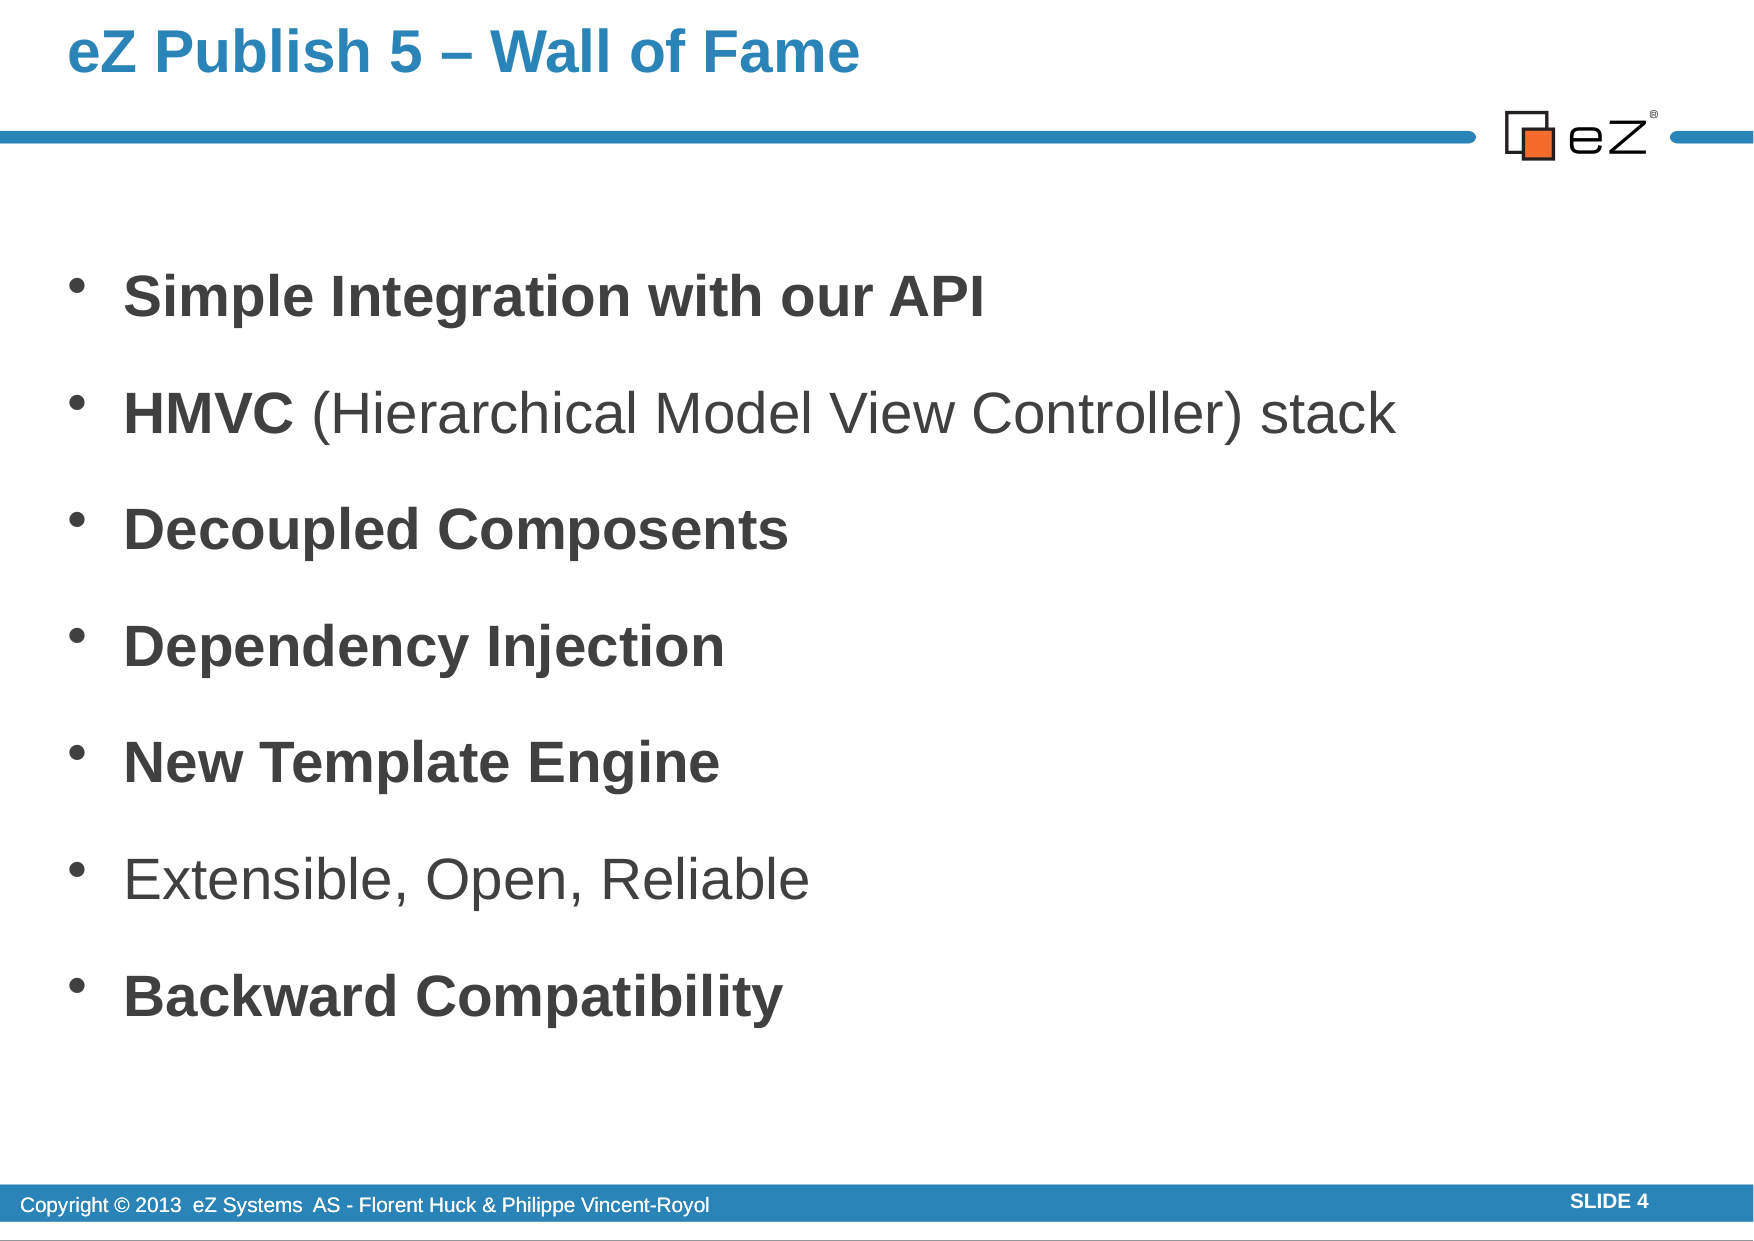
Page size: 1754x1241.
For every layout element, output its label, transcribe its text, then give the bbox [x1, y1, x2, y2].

list Simple Integration with our API HMVC (Hierarchical Model View Controller) stack Decoupled Composents Dependency Injection New Template Engine Extensible, Open, Reliable Backward Compatibility [50, 214, 1666, 1109]
title eZ Publish 5 – Wall of Fame [50, 10, 1348, 86]
text_box Copyright © 2013 eZ Systems AS - Florent Huck & Philippe Vincent-Royol [4, 1183, 841, 1214]
picture [0, 0, 1754, 1240]
slide_number SLIDE 4 [1256, 1184, 1666, 1216]
